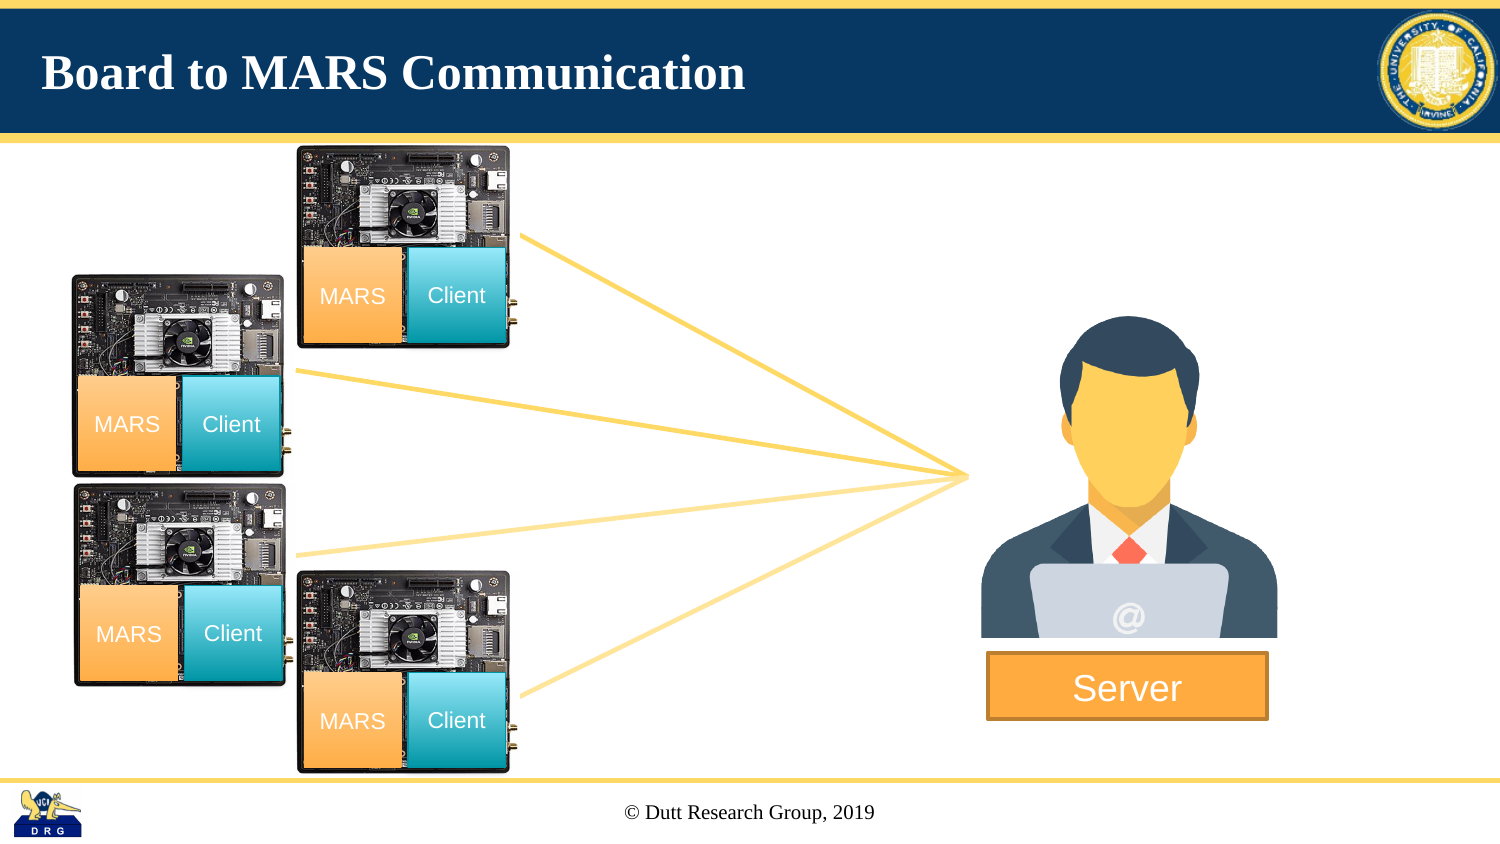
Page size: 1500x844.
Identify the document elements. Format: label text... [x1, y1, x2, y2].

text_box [70, 273, 295, 479]
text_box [295, 570, 520, 776]
title Board to MARS Communication [26, 2, 1390, 137]
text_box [71, 483, 296, 689]
text_box Server [986, 651, 1269, 721]
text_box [519, 234, 969, 369]
picture [11, 788, 83, 839]
picture [1390, 10, 1498, 131]
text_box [298, 476, 517, 556]
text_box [519, 476, 969, 697]
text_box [295, 145, 520, 350]
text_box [298, 370, 969, 475]
picture [969, 316, 1290, 638]
